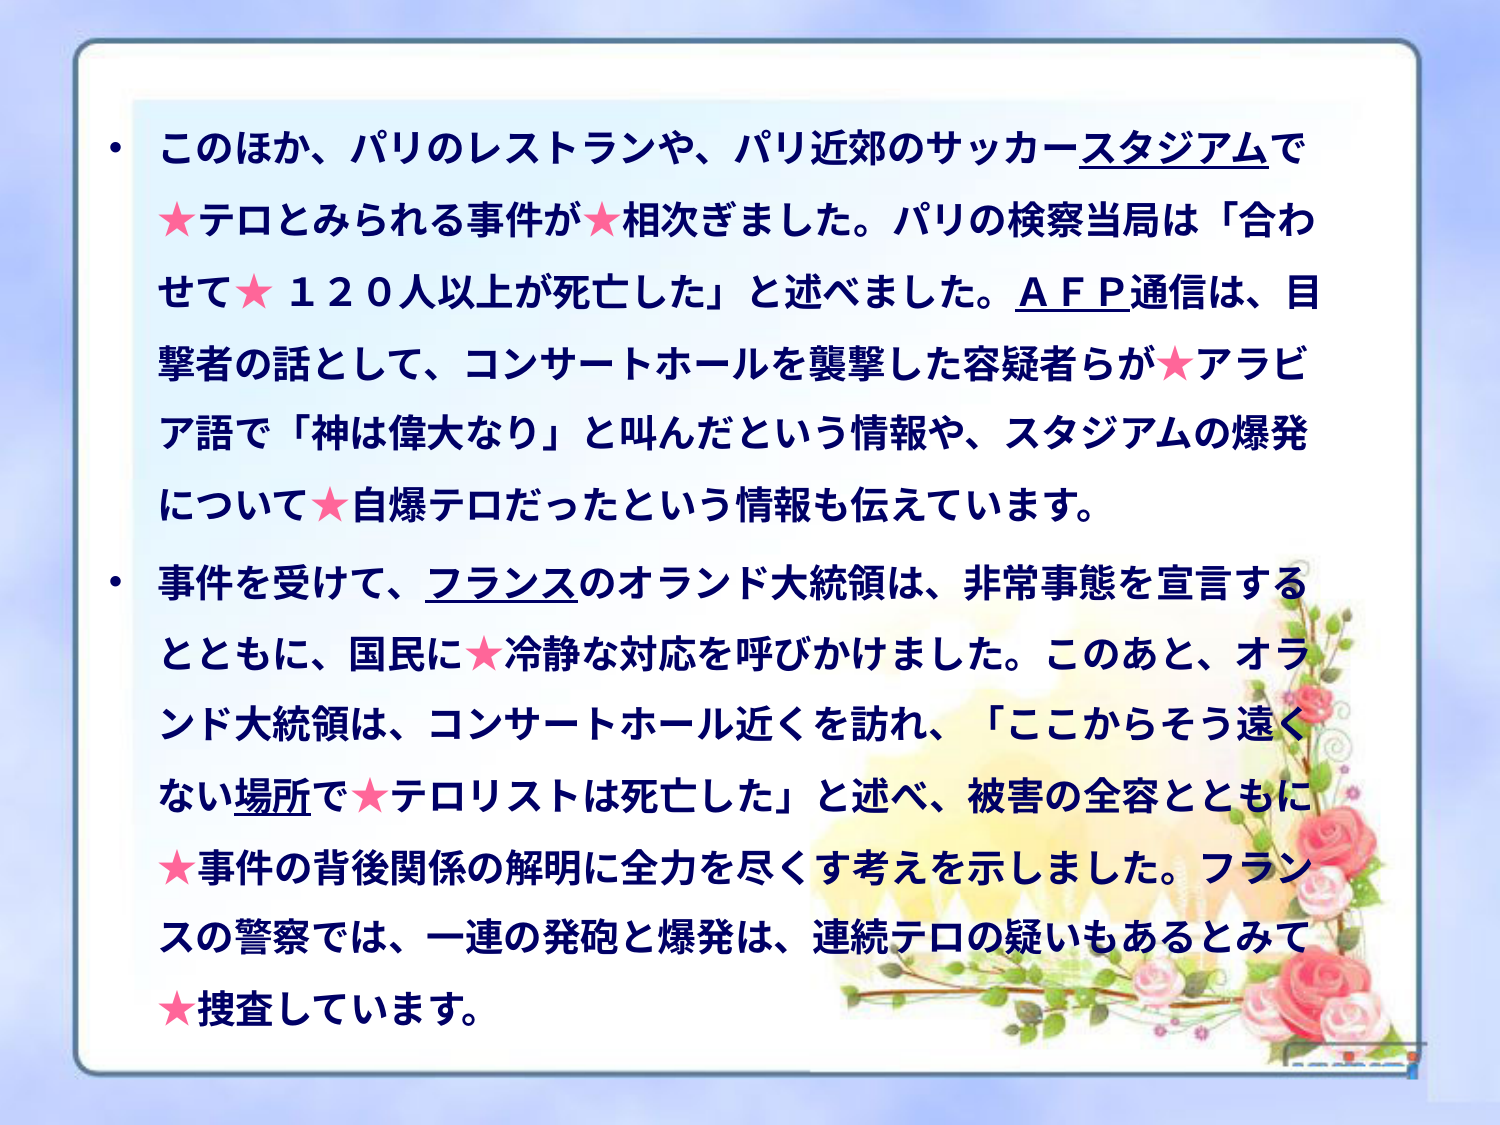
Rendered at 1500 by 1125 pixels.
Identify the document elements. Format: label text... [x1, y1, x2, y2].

picture [0, 0, 1500, 1125]
list このほか、パリのレストランや、パリ近郊のサッカースタジアムで★テロとみられる事件が★相次ぎました。パリの検察当局は「合わせて★ １２０人以上が死亡した」と述べました。ＡＦＰ通信は、目撃者の話として、コンサートホールを襲撃した容疑者らが★アラビア語で「神は偉大なり」と叫んだという情報や、スタジアムの爆発について★自爆テロだったという情報も伝えています。 事件を受けて、フランスのオランド大統領は、非常事態を宣言するとともに、国民に★冷静な対応を呼びかけました。このあと、オランド大統領は、コンサートホール近くを訪れ、「ここからそう遠くない場所で★テロリストは死亡した」と述べ、被害の全容とともに★事件の背後関係の解明に全力を尽くす考えを示しました。フランスの警察では、一連の発砲と爆発は、連続テロの疑いもあるとみて★捜査しています。 [93, 93, 1348, 1043]
